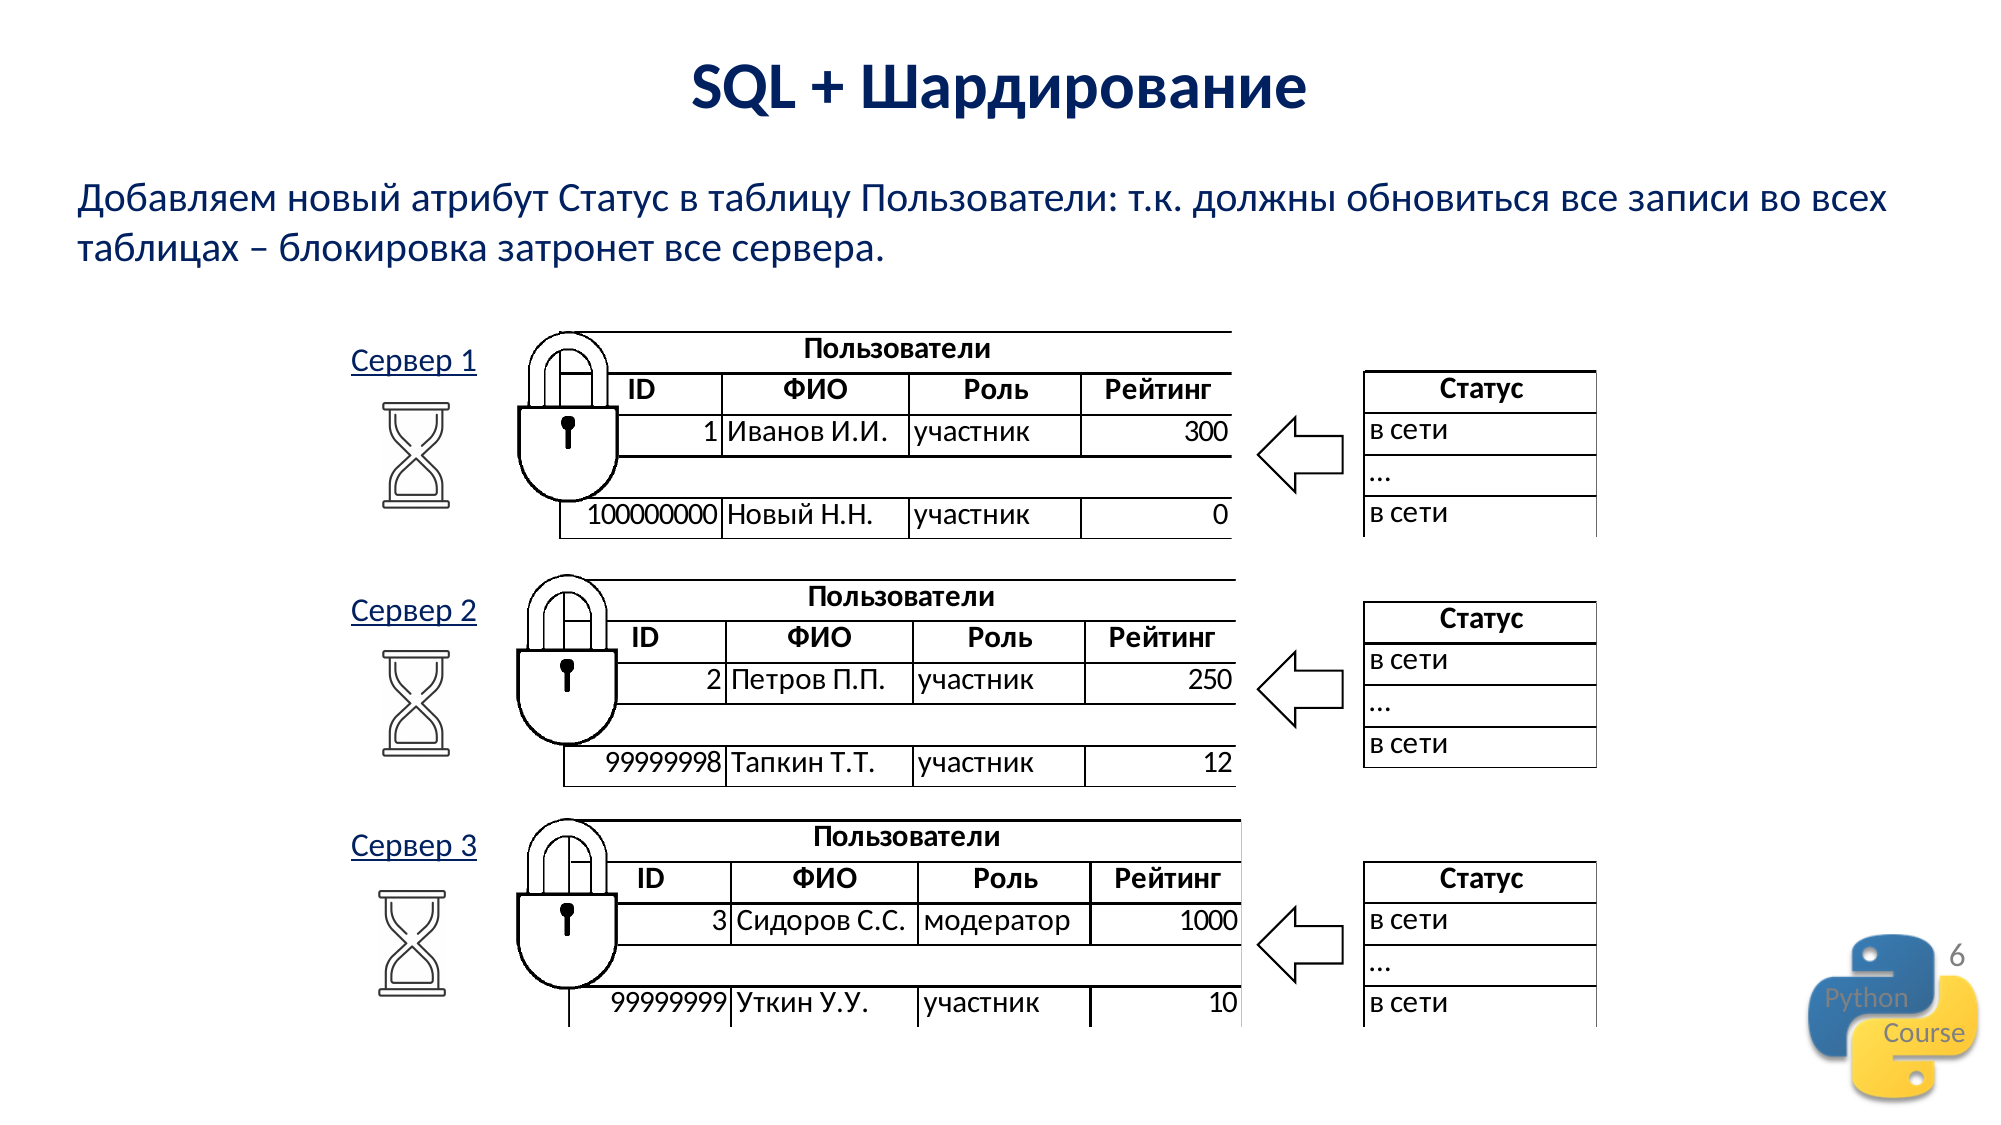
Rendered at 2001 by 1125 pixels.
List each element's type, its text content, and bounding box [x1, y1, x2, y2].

picture [378, 889, 446, 997]
picture [382, 649, 450, 757]
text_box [1363, 860, 1599, 1030]
picture [516, 818, 618, 997]
text_box [1256, 904, 1344, 985]
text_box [1363, 600, 1599, 770]
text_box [562, 578, 1238, 789]
picture [1801, 932, 1985, 1110]
text_box Сервер 2 [280, 580, 516, 636]
text_box [1256, 649, 1344, 730]
text_box Добавляем новый атрибут Статус в таблицу Пользователи: т.к. должны обновиться все записи во всех таблицах – блокировка затронет все сервера. [62, 162, 1936, 1097]
picture [382, 401, 450, 509]
picture [517, 330, 619, 510]
title SQL + Шардирование [0, 34, 2000, 149]
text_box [568, 819, 1244, 1030]
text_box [558, 330, 1234, 541]
text_box [1256, 414, 1344, 495]
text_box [1363, 370, 1599, 540]
text_box Сервер 1 [281, 331, 517, 386]
text_box Сервер 3 [281, 815, 548, 871]
picture [516, 574, 618, 753]
